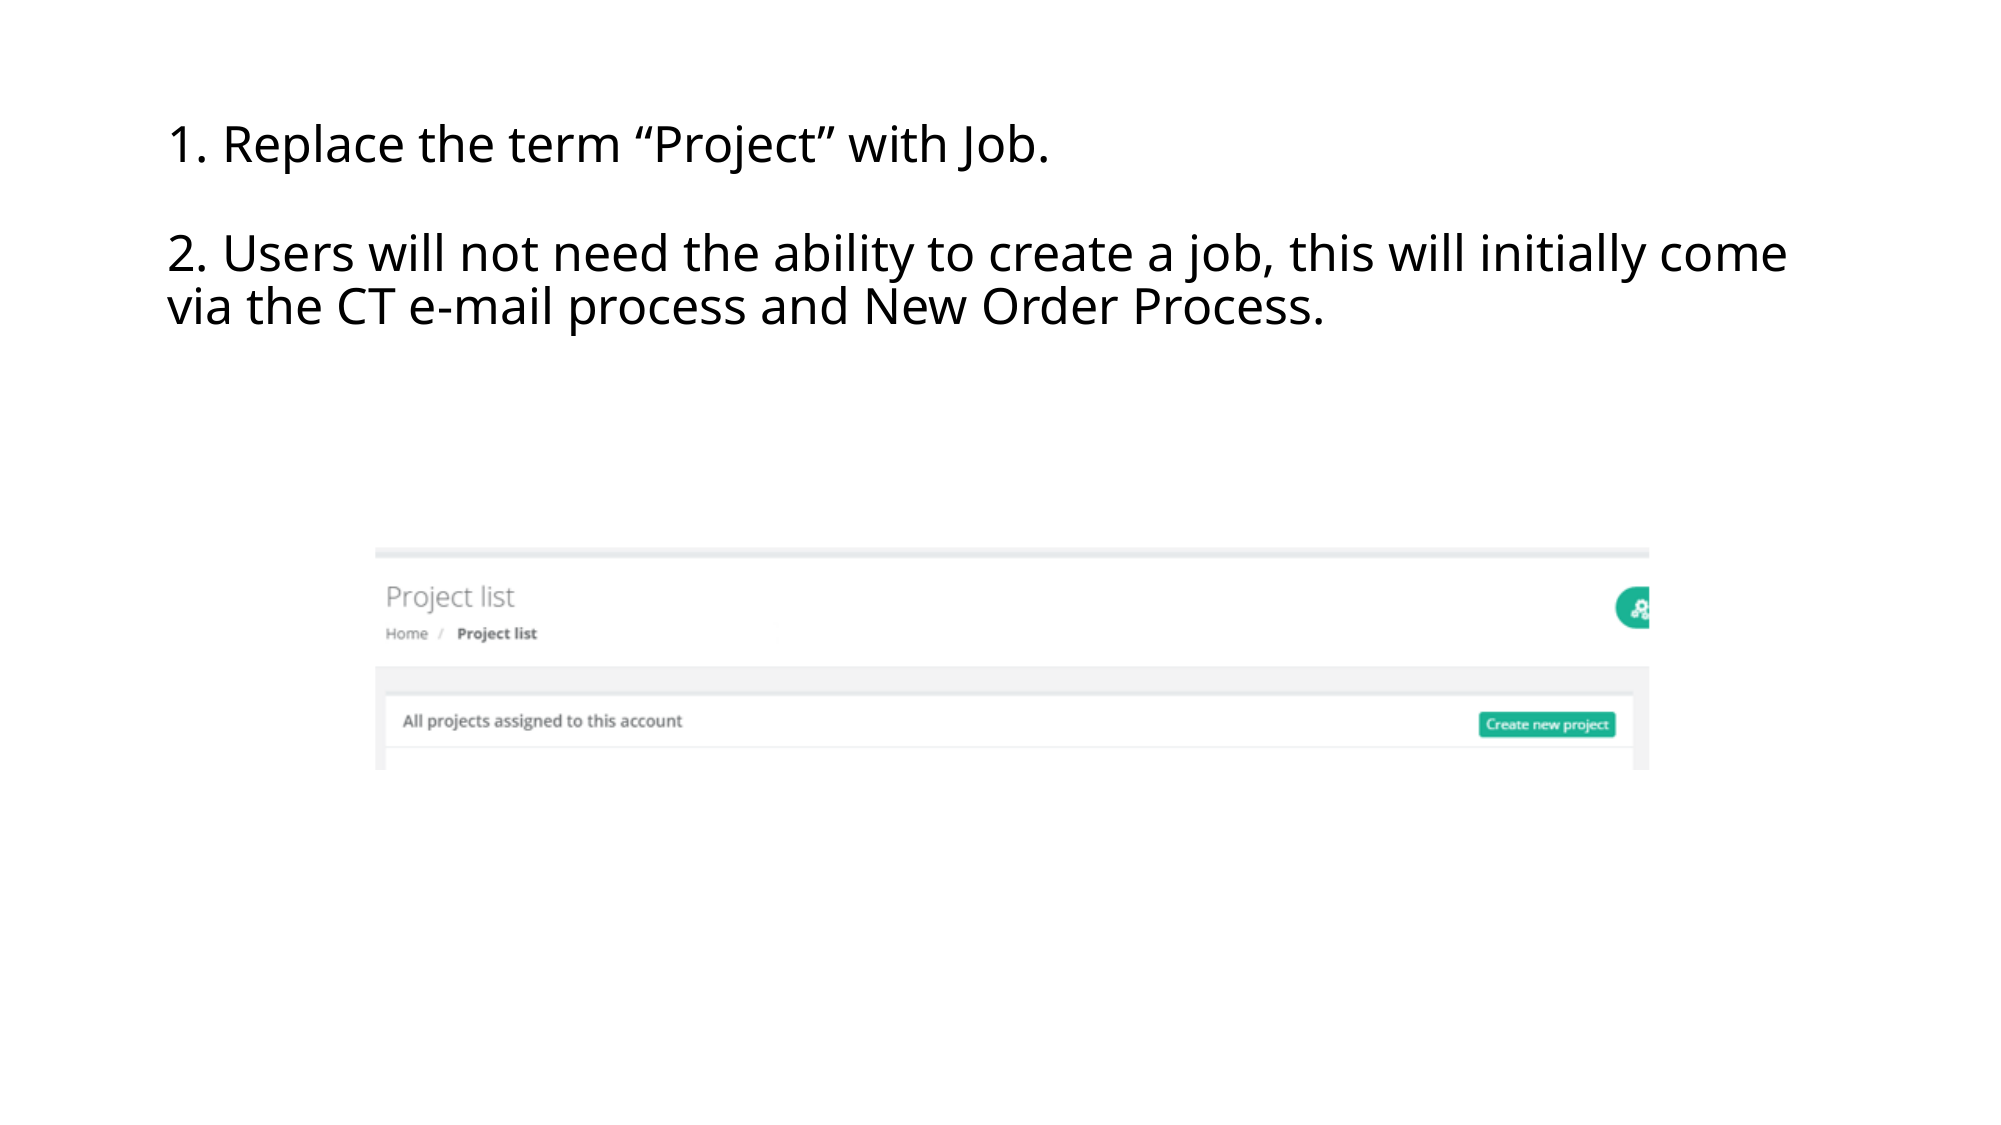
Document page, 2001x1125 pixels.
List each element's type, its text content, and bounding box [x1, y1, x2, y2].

title 1. Replace the term “Project” with Job. 2. Users will not need the ability to create a job, this will initially come via the CT e-mail process and New Order Process. [152, 119, 1878, 337]
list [349, 543, 1651, 770]
